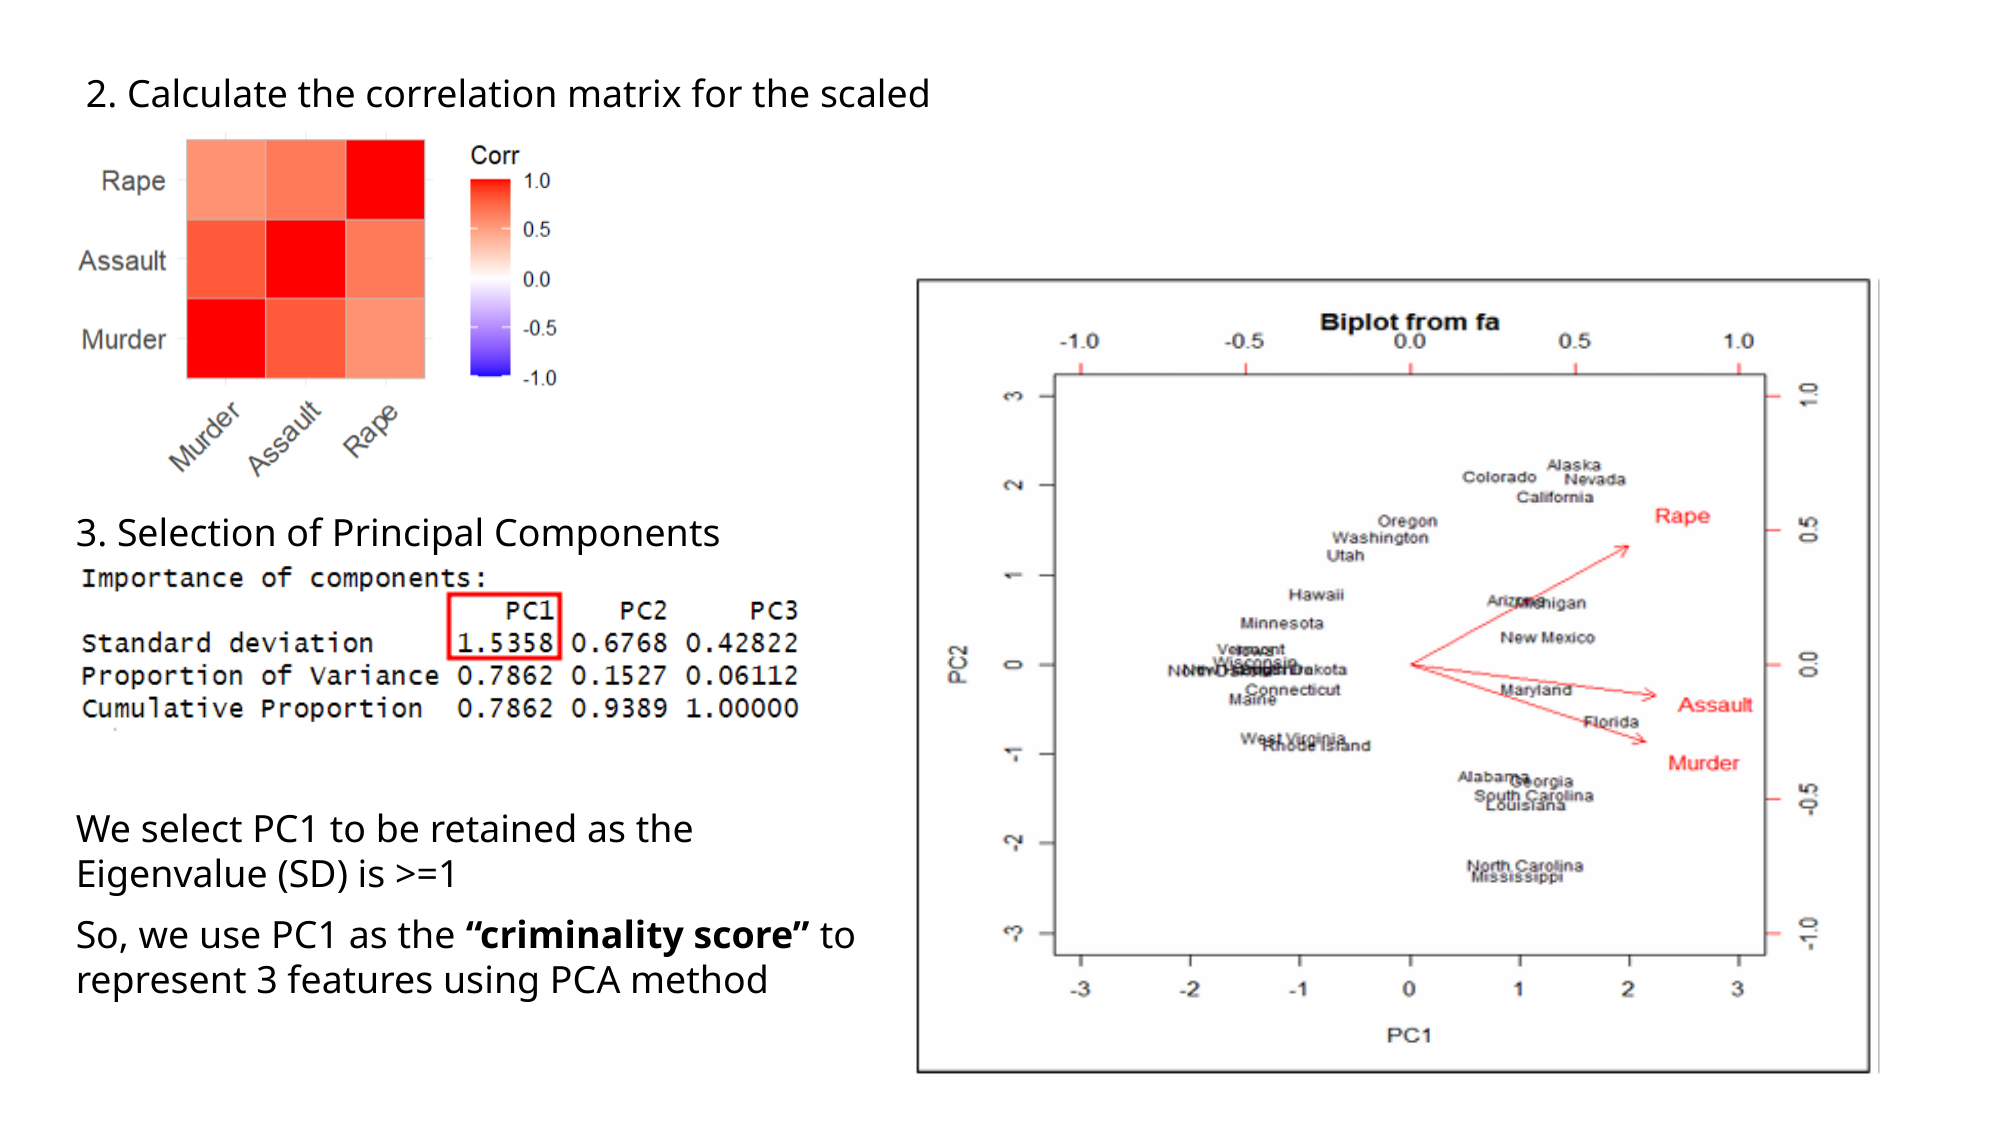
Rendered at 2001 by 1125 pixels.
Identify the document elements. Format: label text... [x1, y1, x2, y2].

picture [60, 123, 572, 485]
text_box 3. Selection of Principal Components [61, 501, 904, 562]
text_box So, we use PC1 as the “criminality score” to represent 3 features using PCA method [61, 903, 871, 1009]
picture [70, 561, 821, 732]
picture [904, 273, 1880, 1081]
text_box We select PC1 to be retained as the Eigenvalue (SD) is >=1 [61, 797, 871, 903]
text_box 2. Calculate the correlation matrix for the scaled variables. [71, 62, 1072, 168]
